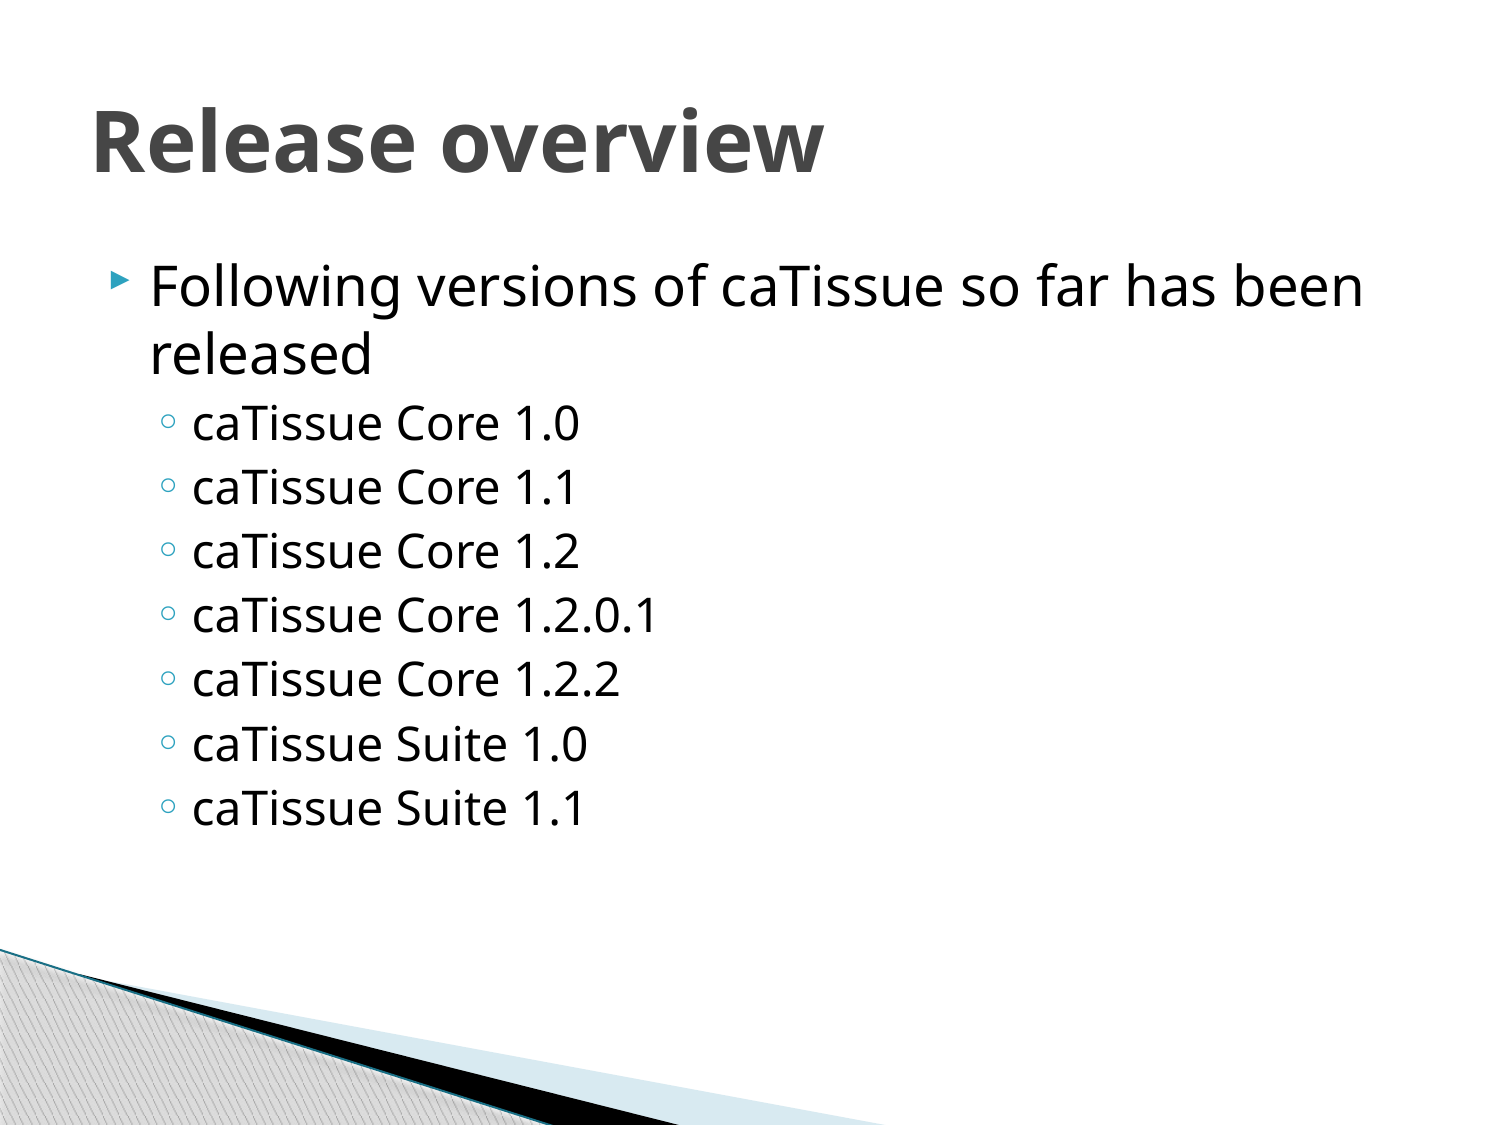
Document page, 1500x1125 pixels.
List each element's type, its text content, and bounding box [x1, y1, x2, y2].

title Release overview [75, 45, 1425, 233]
list Following versions of caTissue so far has been released caTissue Core 1.0 caTissue Core 1.1 caTissue Core 1.2 caTissue Core 1.2.0.1 caTissue Core 1.2.2 caTissue Suite 1.0 caTissue Suite 1.1 [75, 243, 1425, 986]
